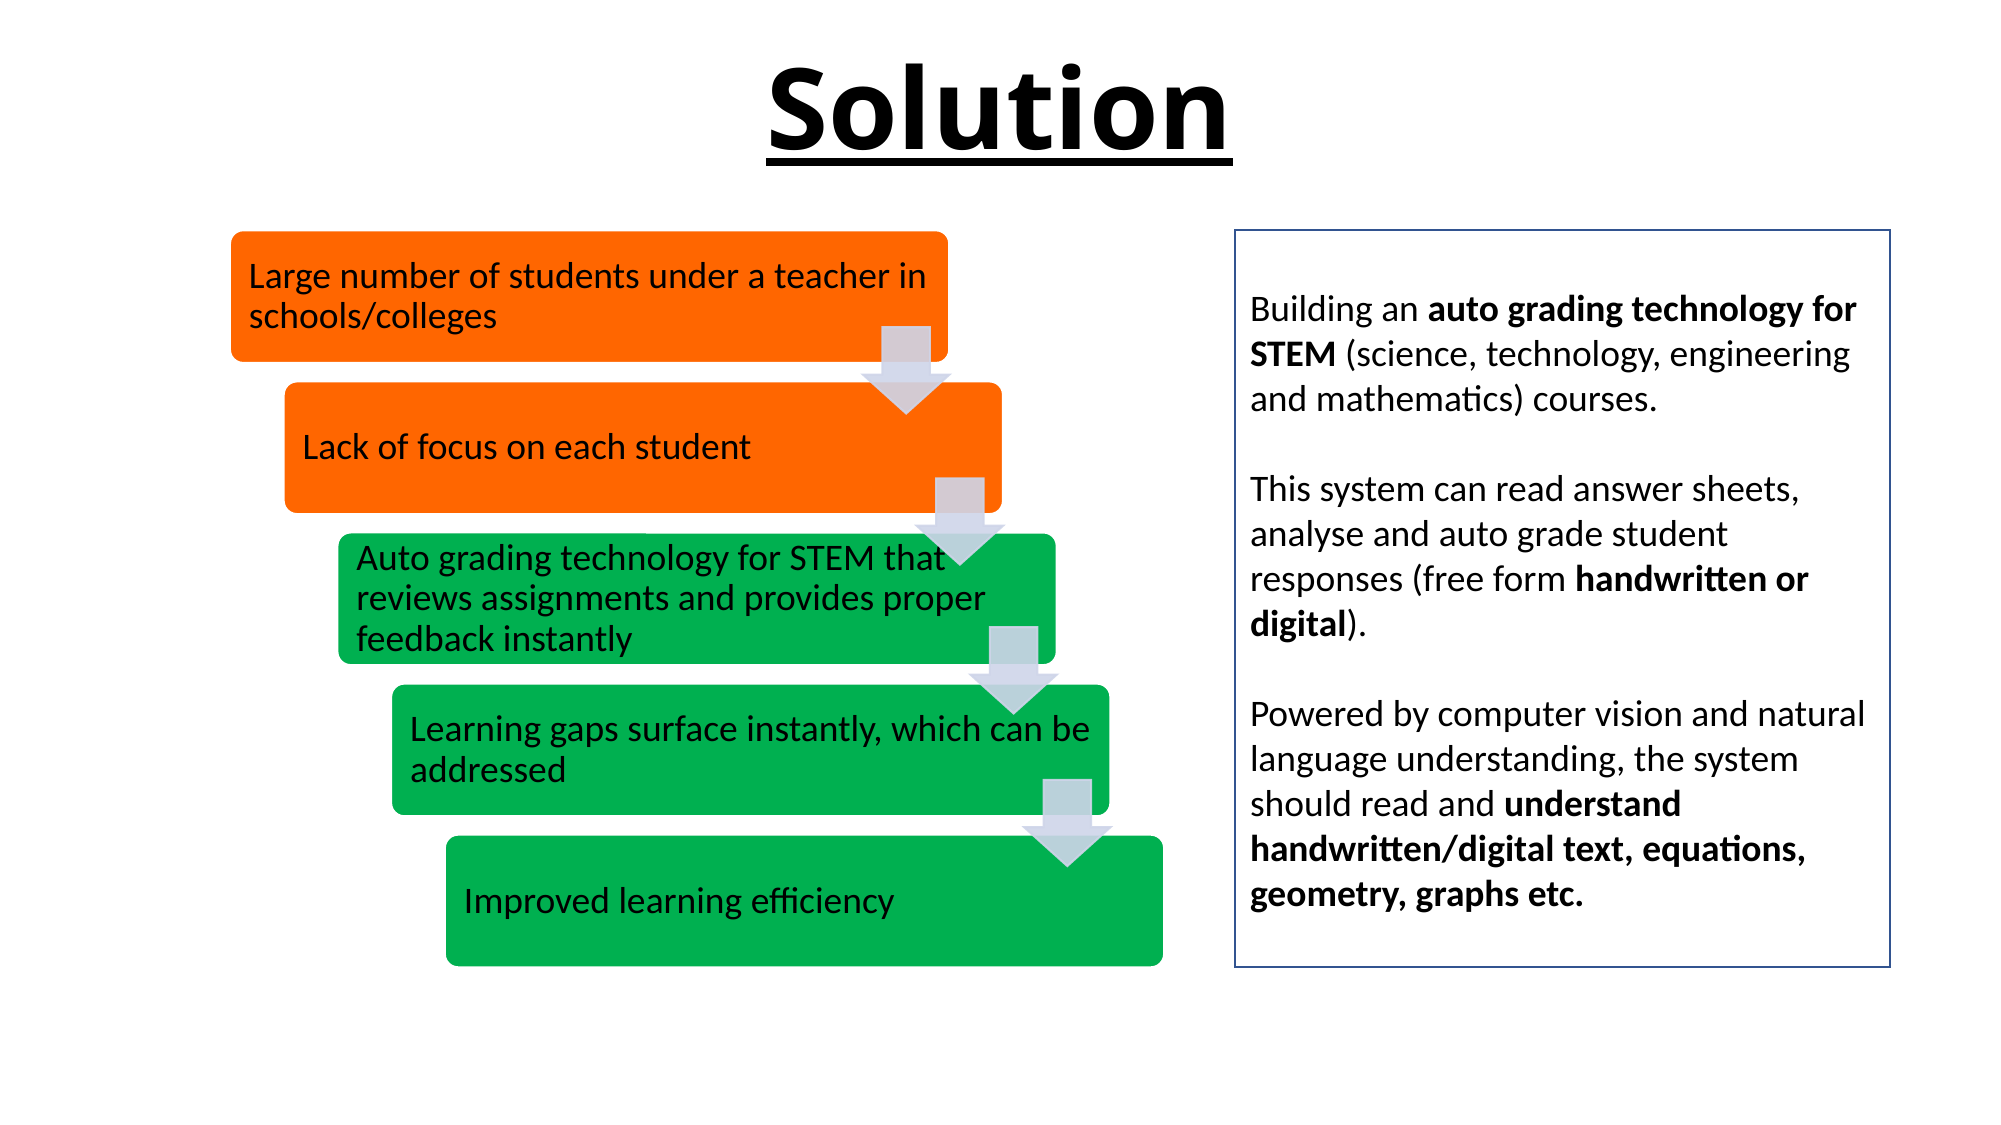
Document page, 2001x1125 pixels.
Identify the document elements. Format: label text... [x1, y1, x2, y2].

text_box Solution [78, 29, 1922, 180]
text_box Building an auto grading technology for STEM (science, technology, engineering and mathematics) courses. This system can read answer sheets, analyse and auto grade student responses (free form handwritten or digital). Powered by computer vision and natural language understanding, the system should read and understand handwritten/digital text, equations, geometry, graphs etc. [1234, 229, 1891, 968]
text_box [229, 230, 1165, 968]
